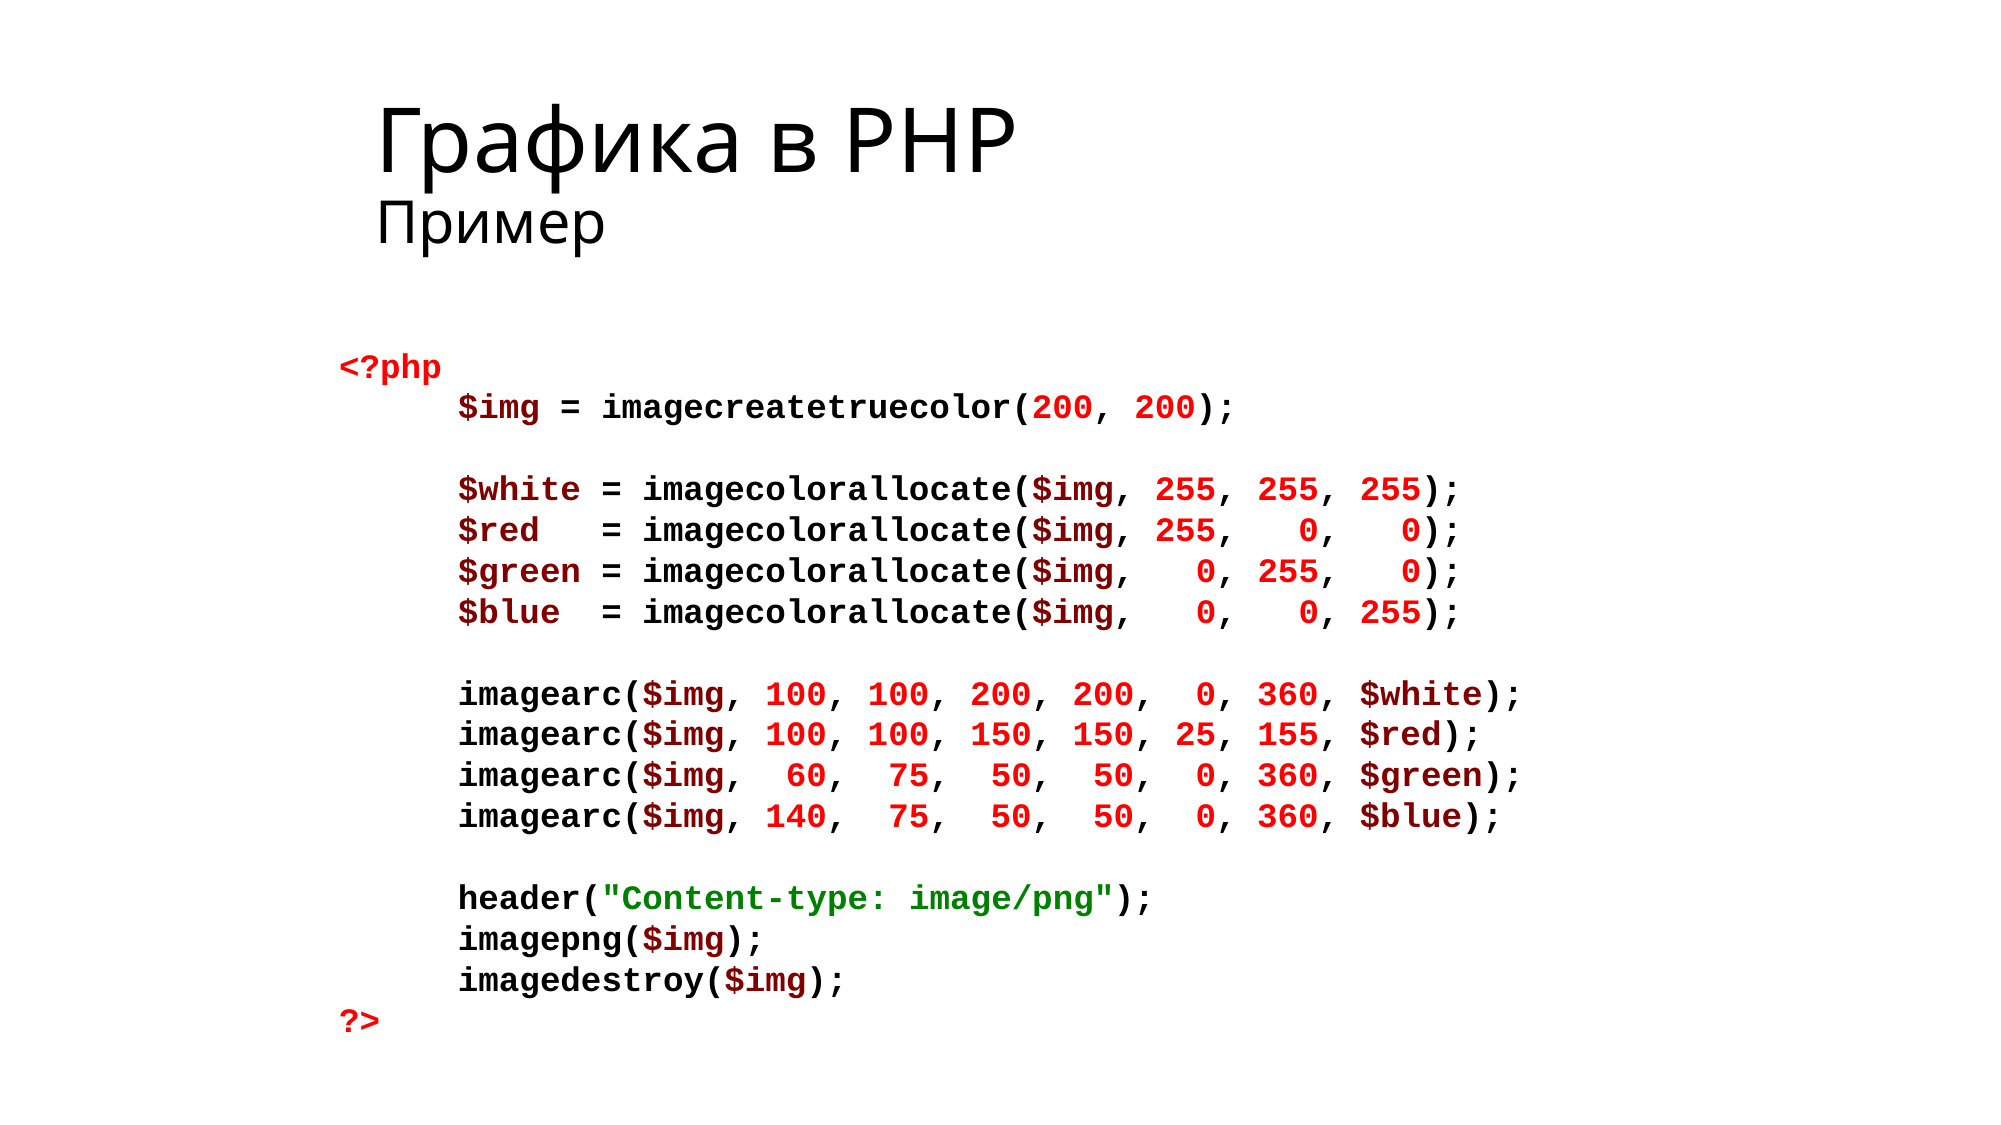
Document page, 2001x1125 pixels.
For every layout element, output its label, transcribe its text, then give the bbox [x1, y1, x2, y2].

title Графика в PHP Пример [360, 89, 1642, 264]
text_box <?php $img = imagecreatetruecolor(200, 200); $white = imagecolorallocate($img, 255, 255, 255); $red = imagecolorallocate($img, 255, 0, 0); $green = imagecolorallocate($img, 0, 255, 0); $blue = imagecolorallocate($img, 0, 0, 255); imagearc($img, 100, 100, 200, 200, 0, 360, $white); imagearc($img, 100, 100, 150, 150, 25, 155, $red); imagearc($img, 60, 75, 50, 50, 0, 360, $green); imagearc($img, 140, 75, 50, 50, 0, 360, $blue); header("Content-type: image/png"); imagepng($img); imagedestroy($img); ?> [325, 335, 1672, 1056]
